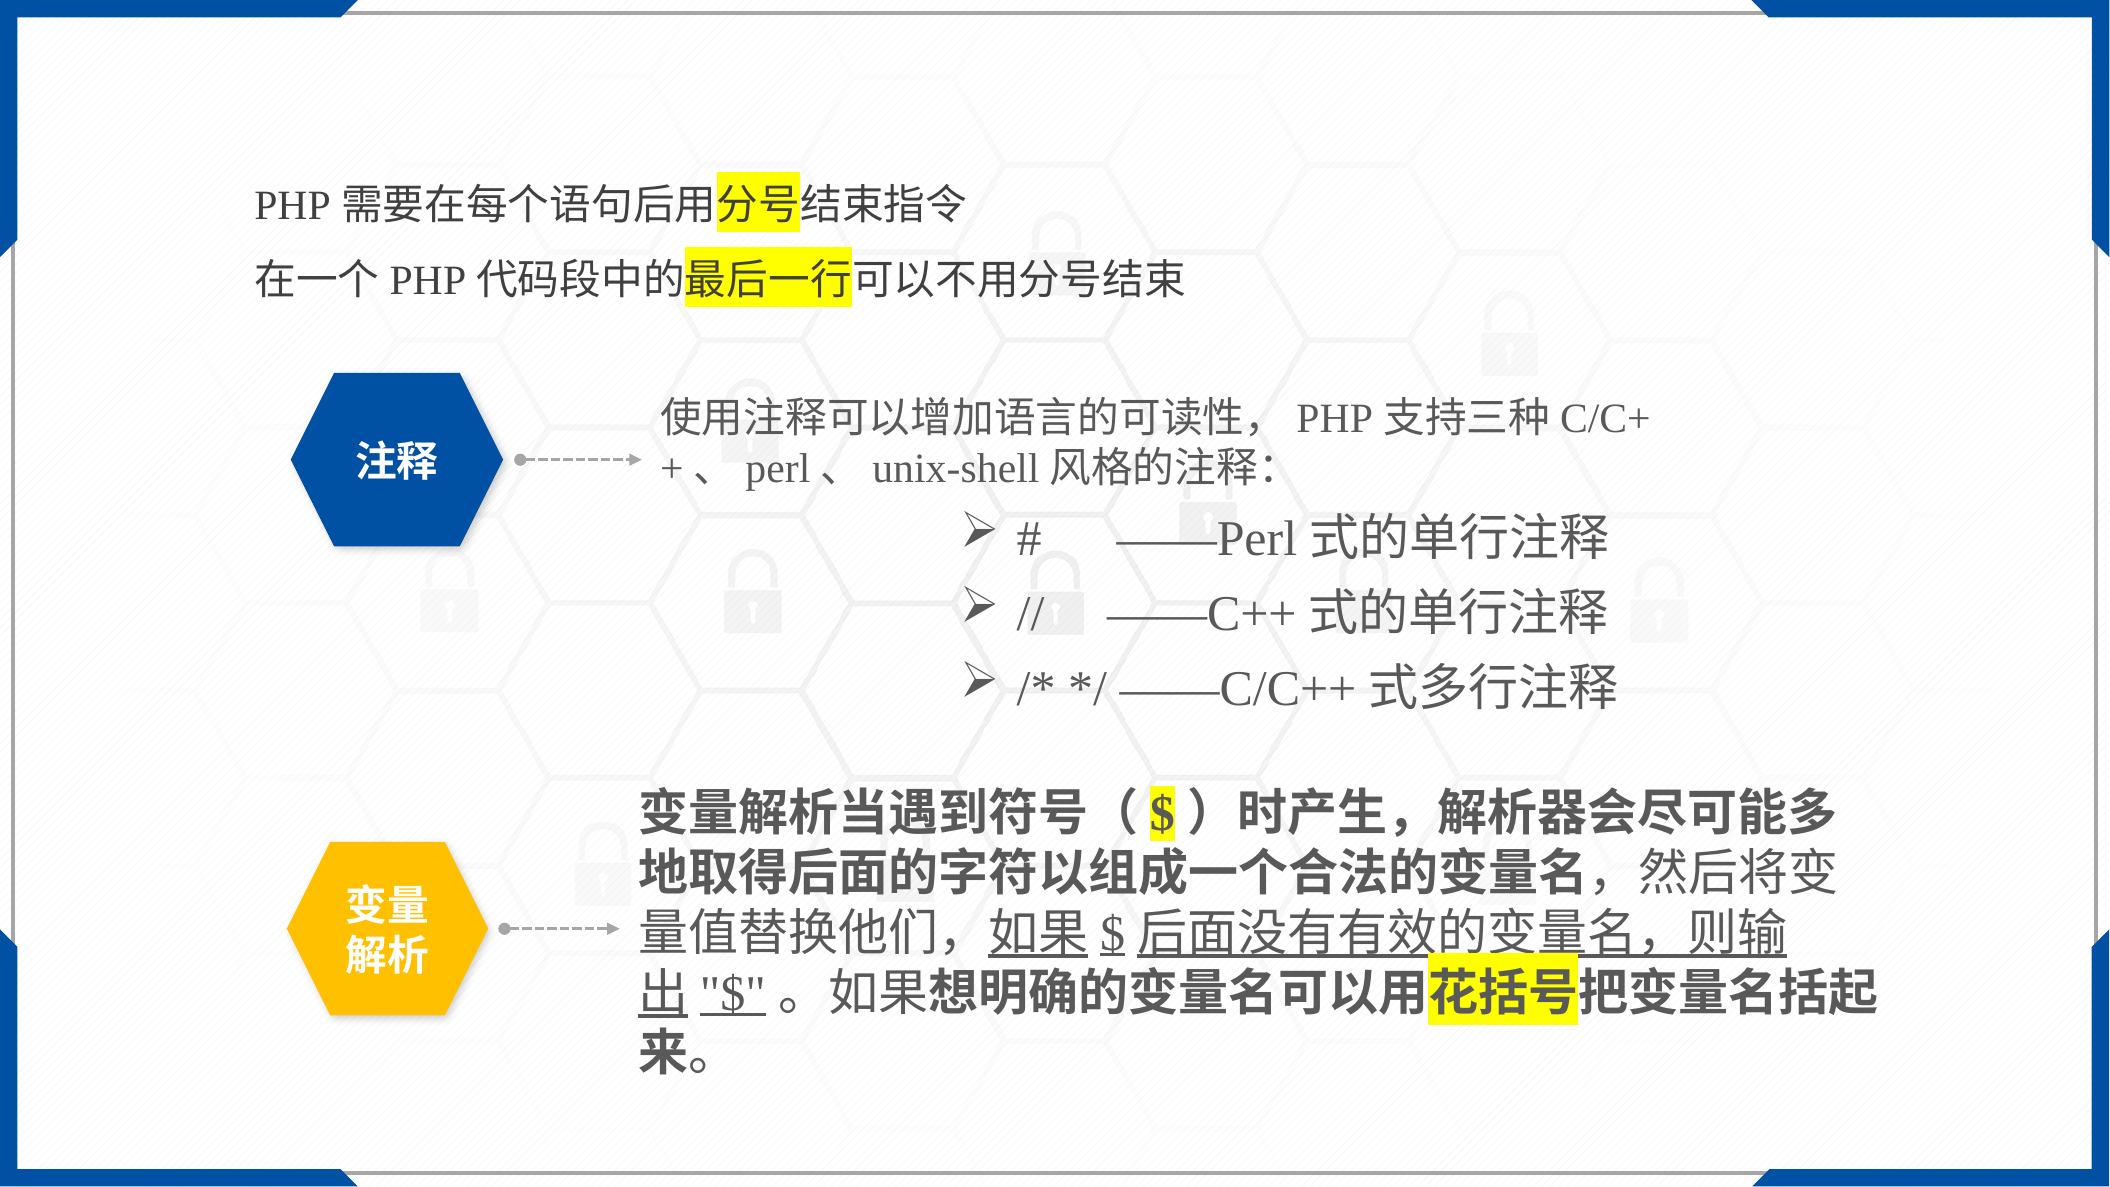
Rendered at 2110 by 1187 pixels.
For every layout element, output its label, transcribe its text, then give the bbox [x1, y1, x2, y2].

text_box PHP需要在每个语句后用分号结束指令 在一个PHP代码段中的最后一行可以不用分号结束 [239, 145, 1897, 311]
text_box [286, 801, 1897, 1059]
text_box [290, 372, 1699, 756]
picture [80, 0, 2029, 1187]
